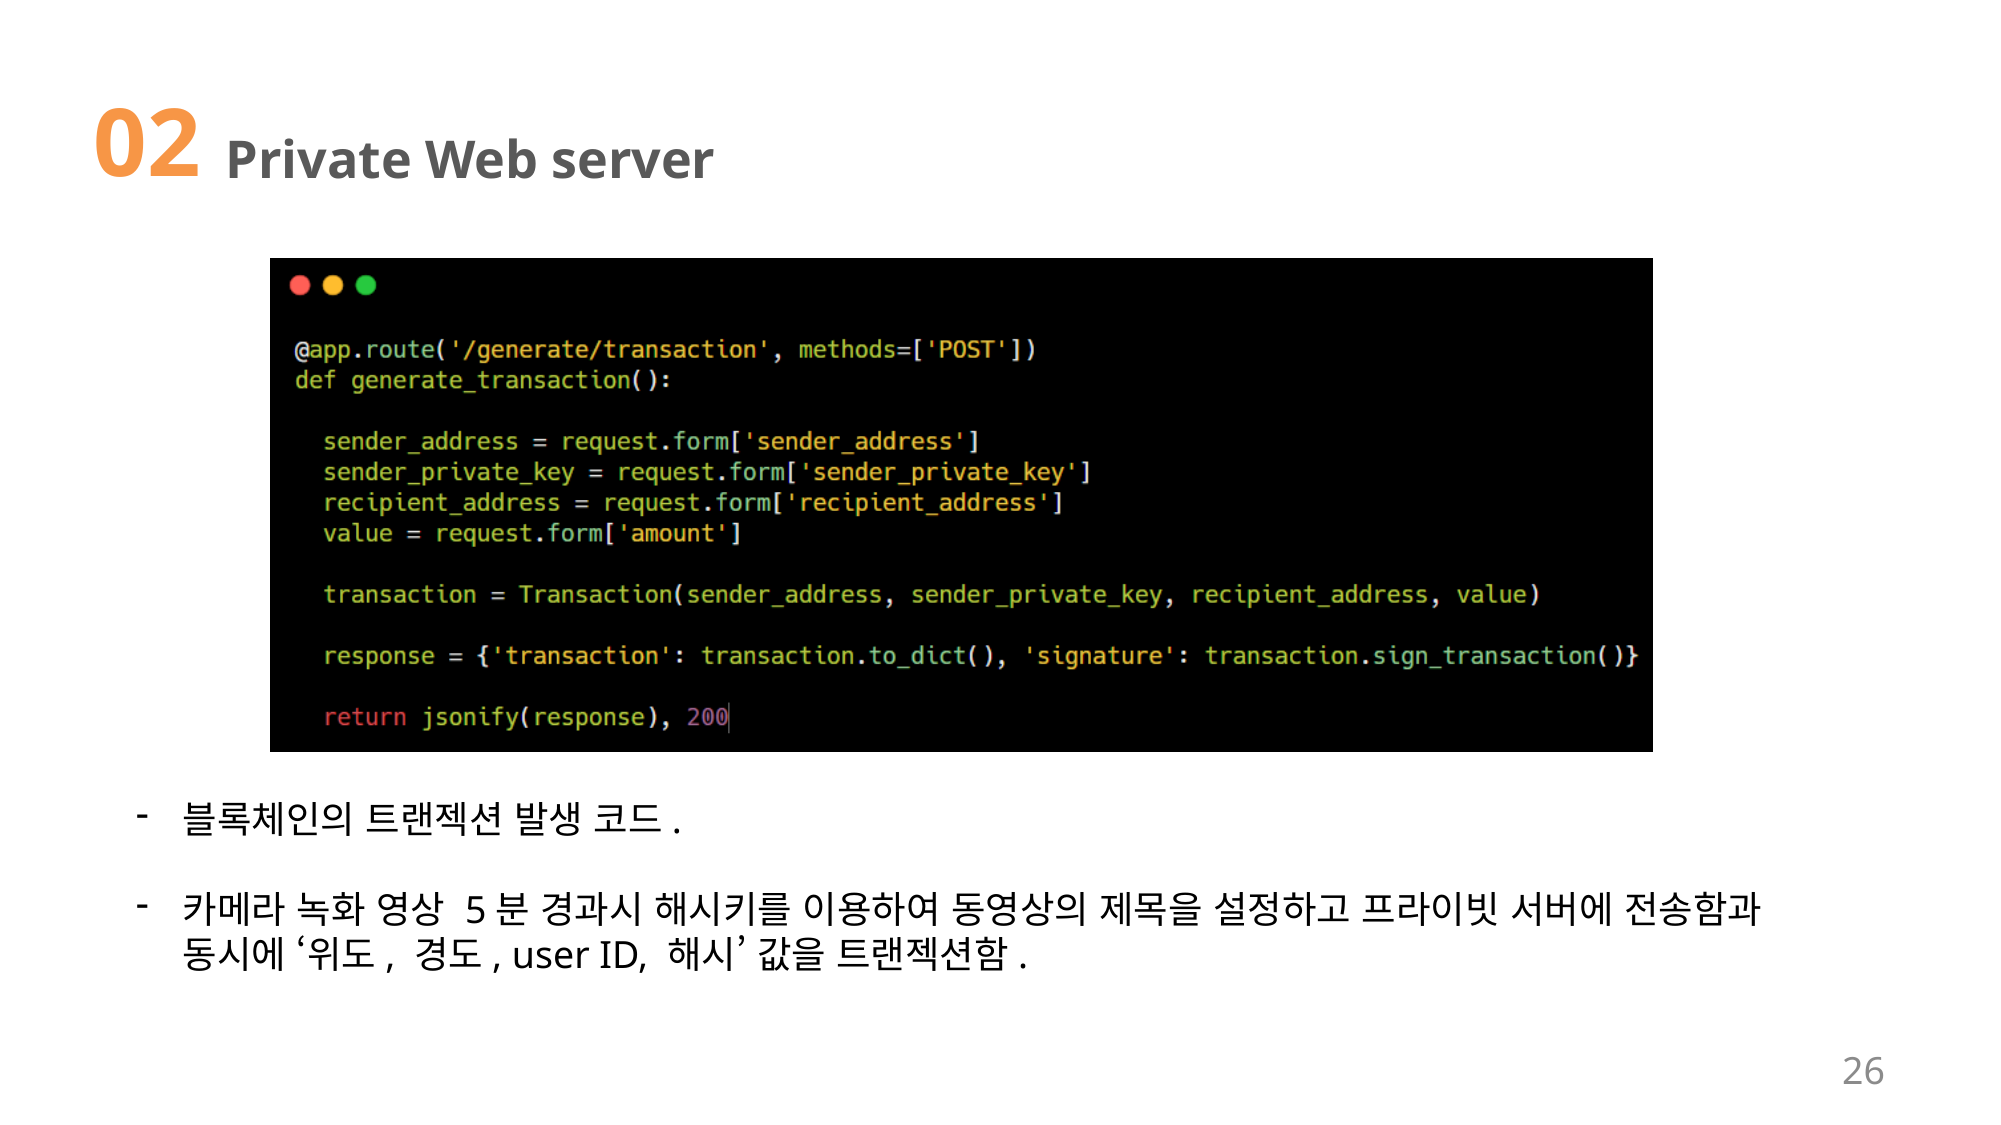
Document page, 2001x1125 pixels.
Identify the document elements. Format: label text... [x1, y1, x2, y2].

picture [270, 258, 1654, 752]
slide_number 26 [1433, 1042, 1900, 1103]
text_box 블록체인의 트랜젝션 발생 코드. 카메라 녹화 영상 5분 경과시 해시키를 이용하여 동영상의 제목을 설정하고 프라이빗 서버에 전송함과 동시에 ‘위도, 경도, user ID, 해시’ 값을 트랜젝션함. [121, 788, 1803, 984]
text_box 02 [78, 45, 1429, 233]
